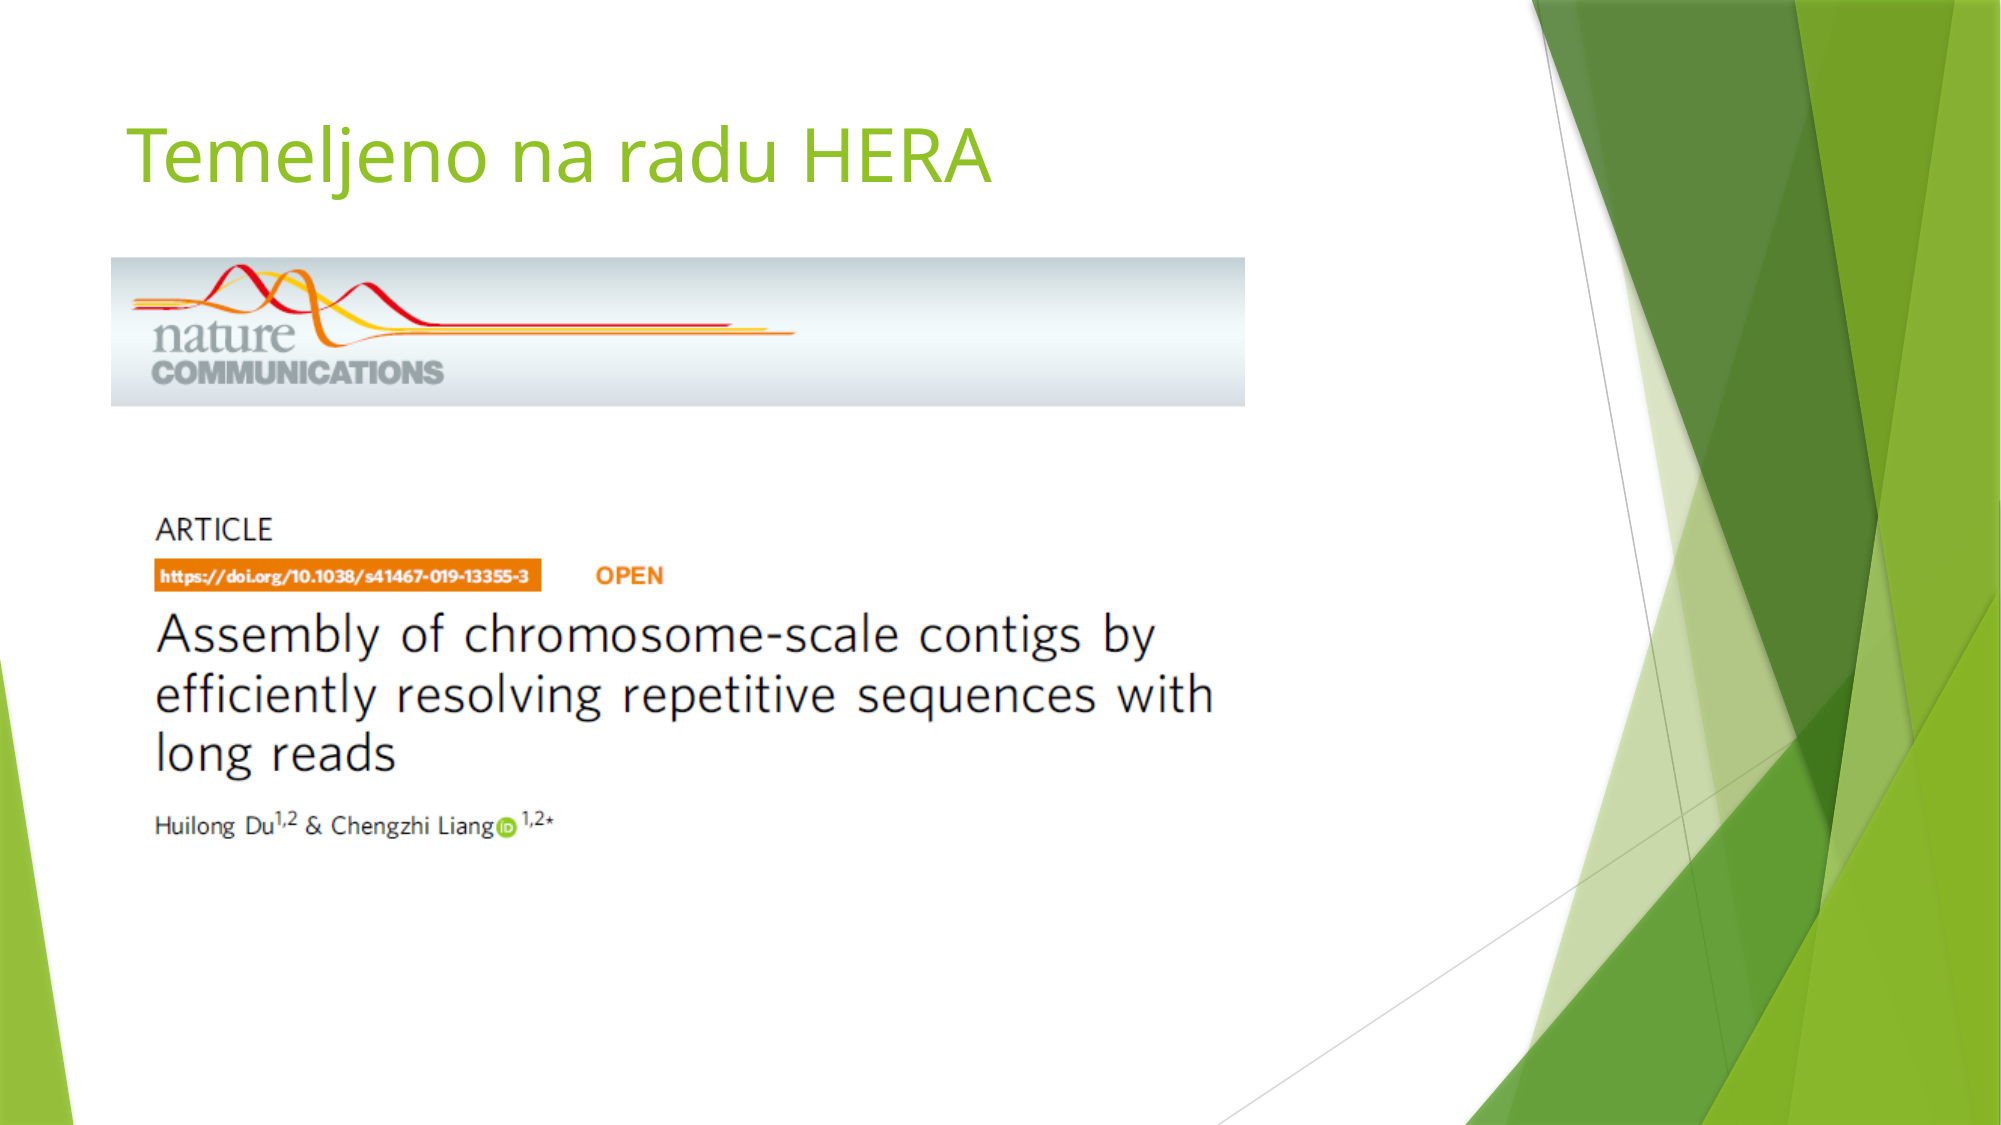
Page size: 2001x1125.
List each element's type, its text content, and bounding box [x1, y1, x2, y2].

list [110, 243, 1246, 882]
title Temeljeno na radu HERA [111, 99, 1522, 317]
